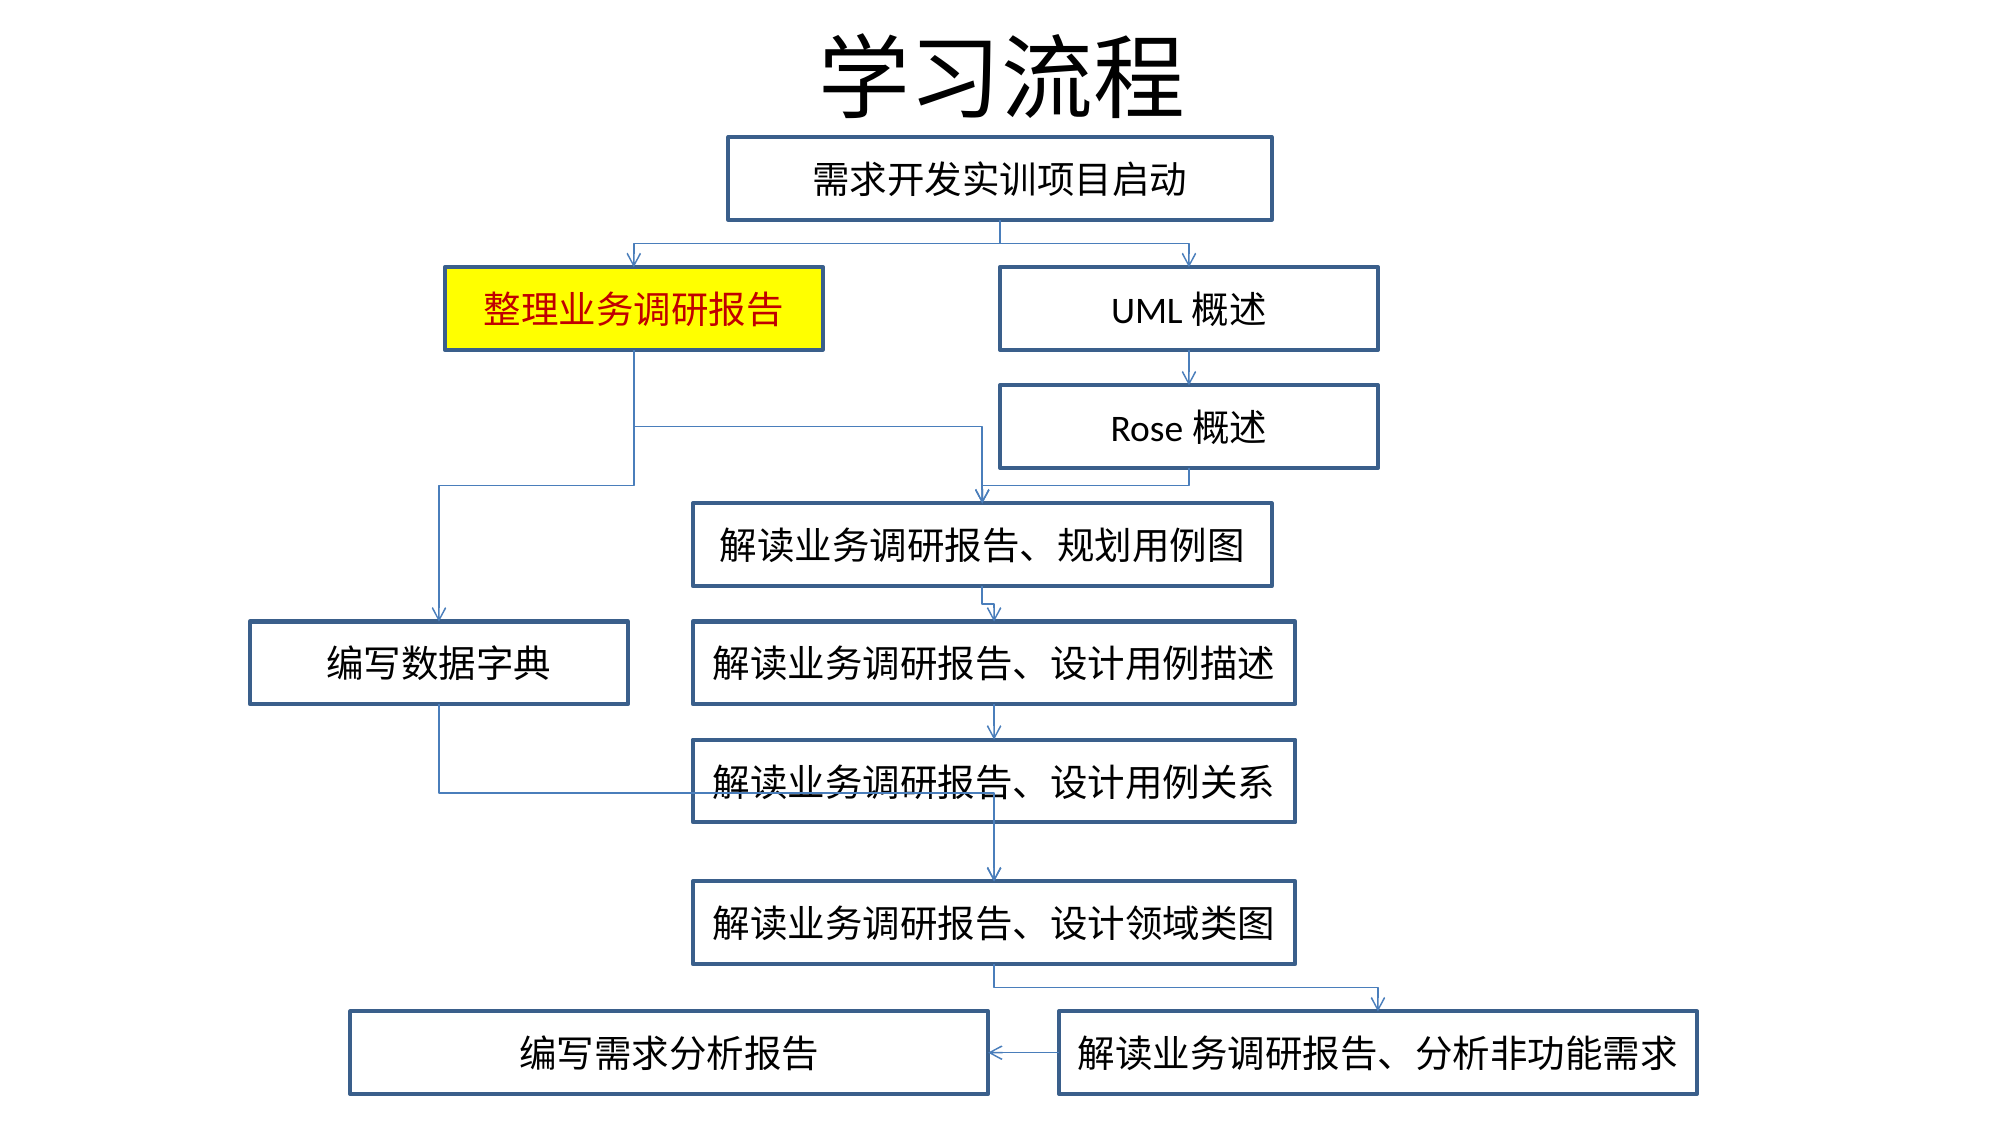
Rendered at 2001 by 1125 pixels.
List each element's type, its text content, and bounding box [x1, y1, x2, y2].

text_box 解读业务调研报告、规划用例图 [691, 501, 725, 513]
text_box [976, 721, 1012, 725]
text_box 解读业务调研报告、规划用例图 [1108, 501, 1274, 588]
text_box 编写数据字典 [248, 619, 622, 706]
text_box 需求开发实训项目启动 [845, 135, 1274, 222]
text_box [1162, 795, 1210, 1125]
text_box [627, 514, 806, 1071]
text_box Rose概述 [1106, 383, 1380, 470]
text_box 解读业务调研报告、设计领域类图 [1214, 879, 1297, 966]
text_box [1067, 382, 1104, 590]
text_box 解读业务调研报告、规划用例图 [890, 501, 1062, 588]
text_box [400, 388, 673, 584]
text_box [730, 252, 885, 602]
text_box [964, 851, 1024, 855]
text_box 解读业务调研报告、分析非功能需求 [1214, 1009, 1699, 1096]
text_box 整理业务调研报告 [443, 265, 725, 352]
text_box 解读业务调研报告、分析非功能需求 [1057, 1009, 1157, 1096]
title 学习流程 [326, 0, 1677, 149]
text_box 解读业务调研报告、设计用例描述 [810, 619, 1297, 706]
text_box 需求开发实训项目启动 [726, 135, 787, 222]
text_box 编写需求分析报告 [348, 1009, 990, 1096]
text_box 解读业务调研报告、设计用例关系 [810, 738, 1297, 824]
text_box 解读业务调研报告、设计领域类图 [810, 879, 1157, 966]
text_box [792, 60, 841, 250]
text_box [970, 597, 1007, 610]
text_box Rose概述 [998, 383, 1064, 470]
text_box UML概述 [998, 265, 1380, 352]
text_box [1070, 148, 1119, 339]
